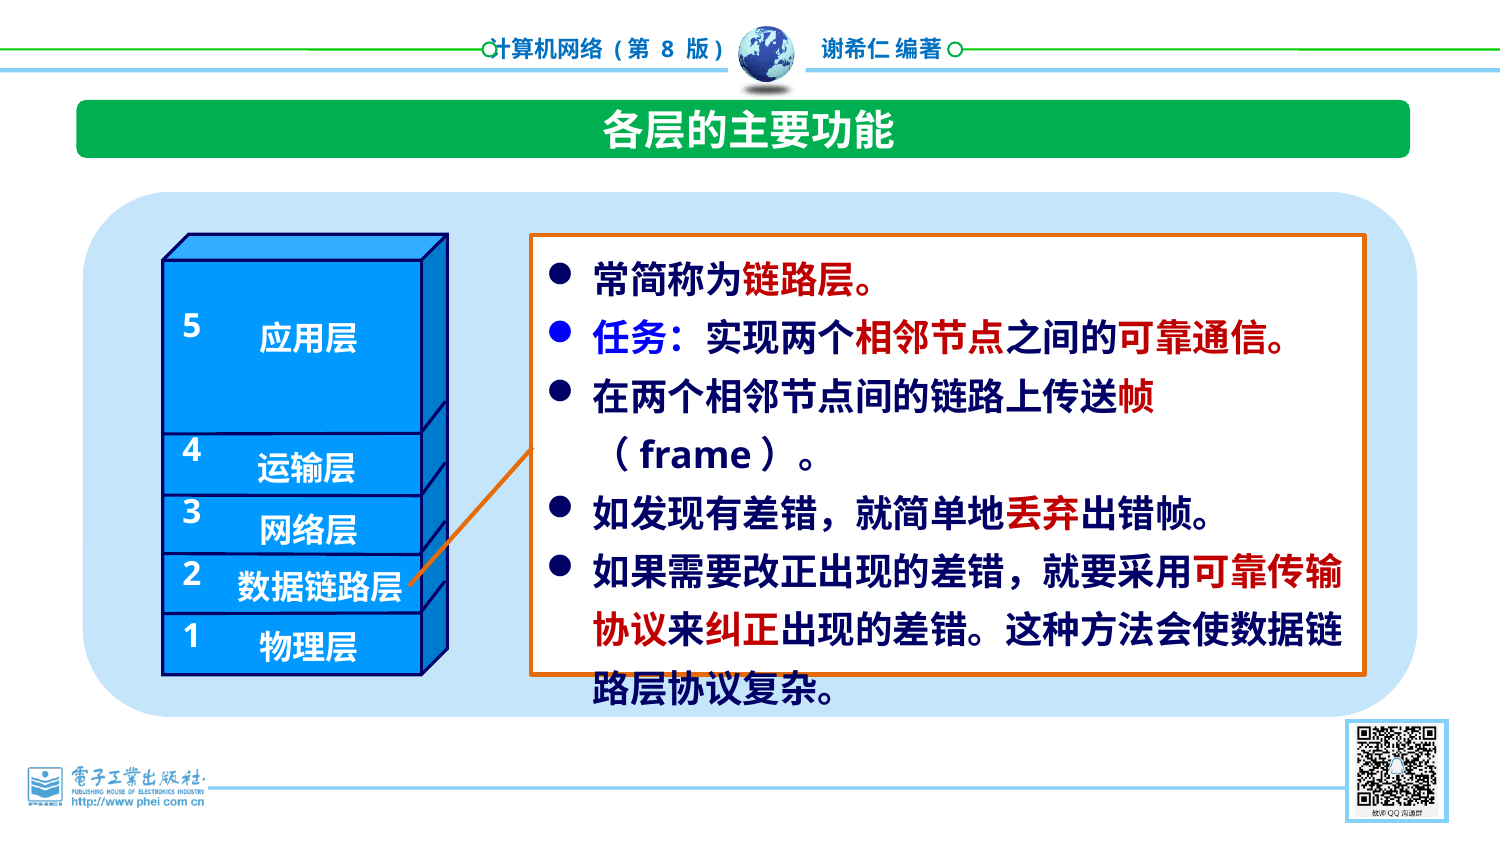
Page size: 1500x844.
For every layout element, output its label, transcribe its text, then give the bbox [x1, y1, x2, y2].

text_box [80, 189, 1420, 720]
picture [23, 764, 208, 809]
text_box 常简称为链路层。 任务：实现两个相邻节点之间的可靠通信。 在两个相邻节点间的链路上传送帧（frame）。 如发现有差错，就简单地丢弃出错帧。 如果需要改正出现的差错，就要采用可靠传输协议来纠正出现的差错。这种方法会使数据链路层协议复杂。 [452, 233, 1367, 677]
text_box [161, 233, 448, 704]
picture [1355, 724, 1438, 817]
list 各层的主要功能 [204, 99, 1293, 158]
picture [736, 24, 796, 99]
